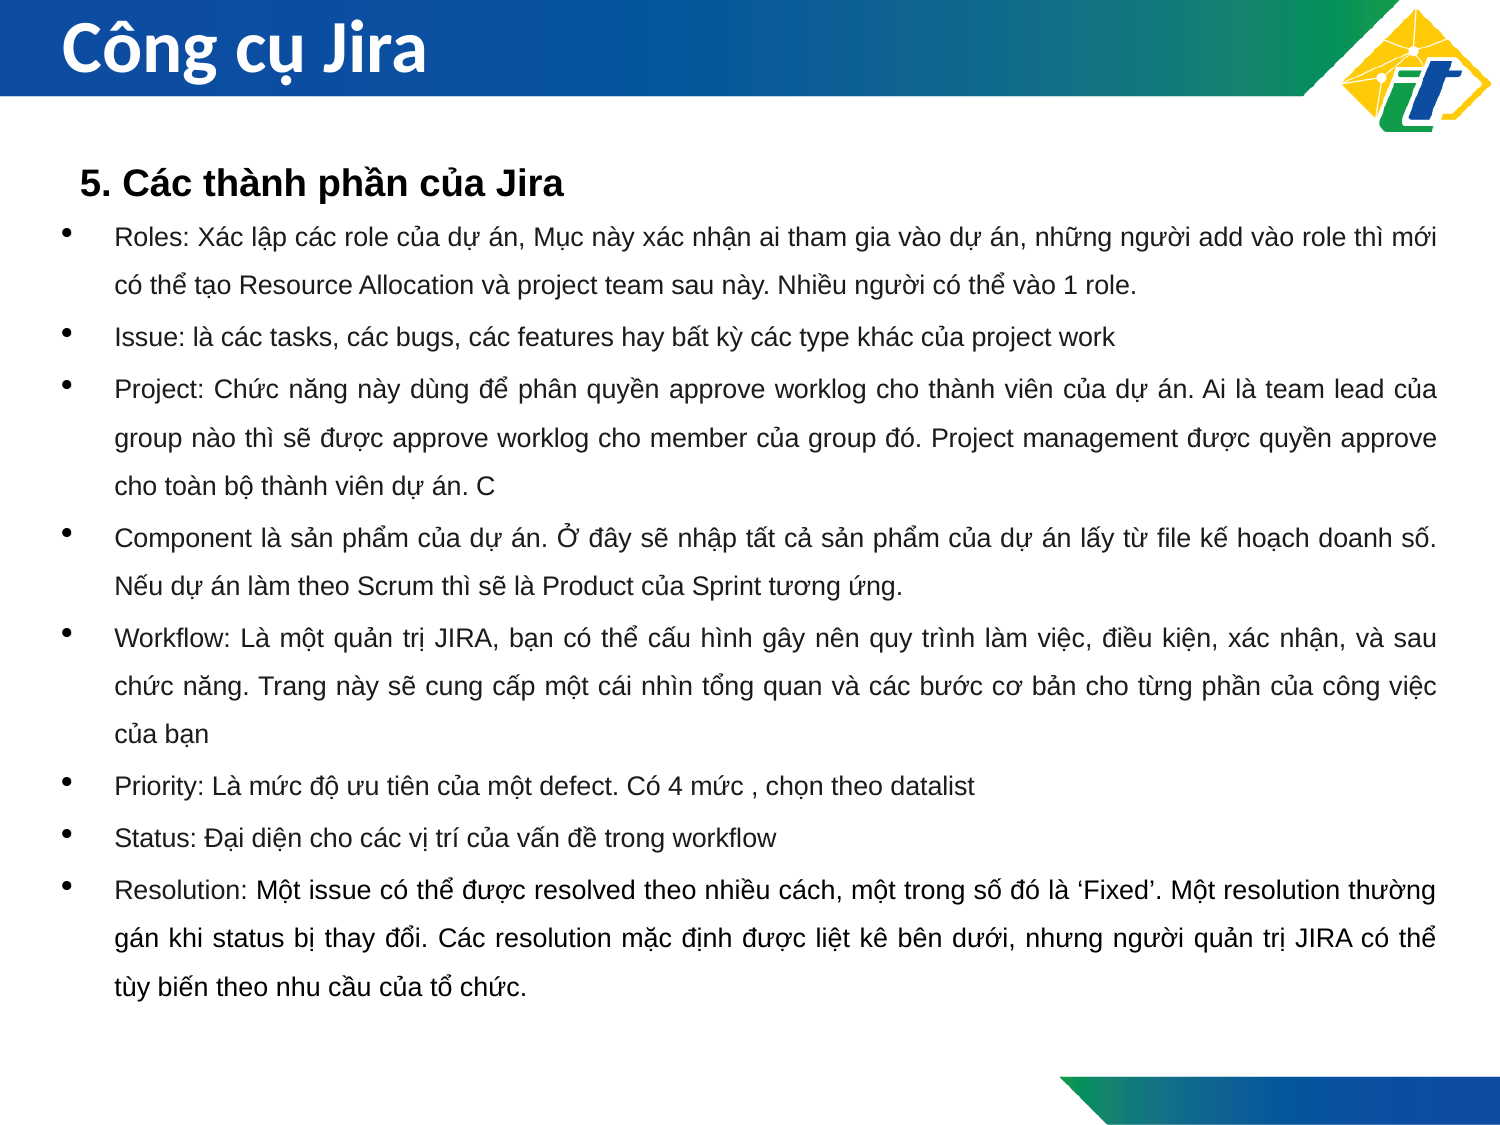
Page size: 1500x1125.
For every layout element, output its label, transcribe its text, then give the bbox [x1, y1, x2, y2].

title Công cụ Jira [47, 0, 1304, 97]
list 5. Các thành phần của Jira Roles: Xác lập các role của dự án, Mục này xác nhận ai tham gia vào dự án, những người add vào role thì mới có thể tạo Resource Allocation và project team sau này. Nhiều người có thể vào 1 role. Issue: là các tasks, các bugs, các features hay bất kỳ các type khác của project work Project: Chức năng này dùng để phân quyền approve worklog cho thành viên của dự án. Ai là team lead của group nào thì sẽ được approve worklog cho member của group đó. Project management được quyền approve cho toàn bộ thành viên dự án. C Component là sản phẩm của dự án. Ở đây sẽ nhập tất cả sản phẩm của dự án lấy từ file kế hoạch doanh số. Nếu dự án làm theo Scrum thì sẽ là Product của Sprint tương ứng. Workflow: Là một quản trị JIRA, bạn có thể cấu hình gây nên quy trình làm việc, điều kiện, xác nhận, và sau chức năng. Trang này sẽ cung cấp một cái nhìn tổng quan và các bước cơ bản cho từng phần của công việc của bạn Priority: Là mức độ ưu tiên của một defect. Có 4 mức , chọn theo datalist Status: Đại diện cho các vị trí của vấn đề trong workflow Resolution: Một issue có thể được resolved theo nhiều cách, một trong số đó là ‘Fixed’. Một resolution thường gán khi status bị thay đổi. Các resolution mặc định được liệt kê bên dưới, nhưng người quản trị JIRA có thể tùy biến theo nhu cầu của tổ chức. [47, 141, 1454, 1037]
picture [0, 0, 1500, 1125]
